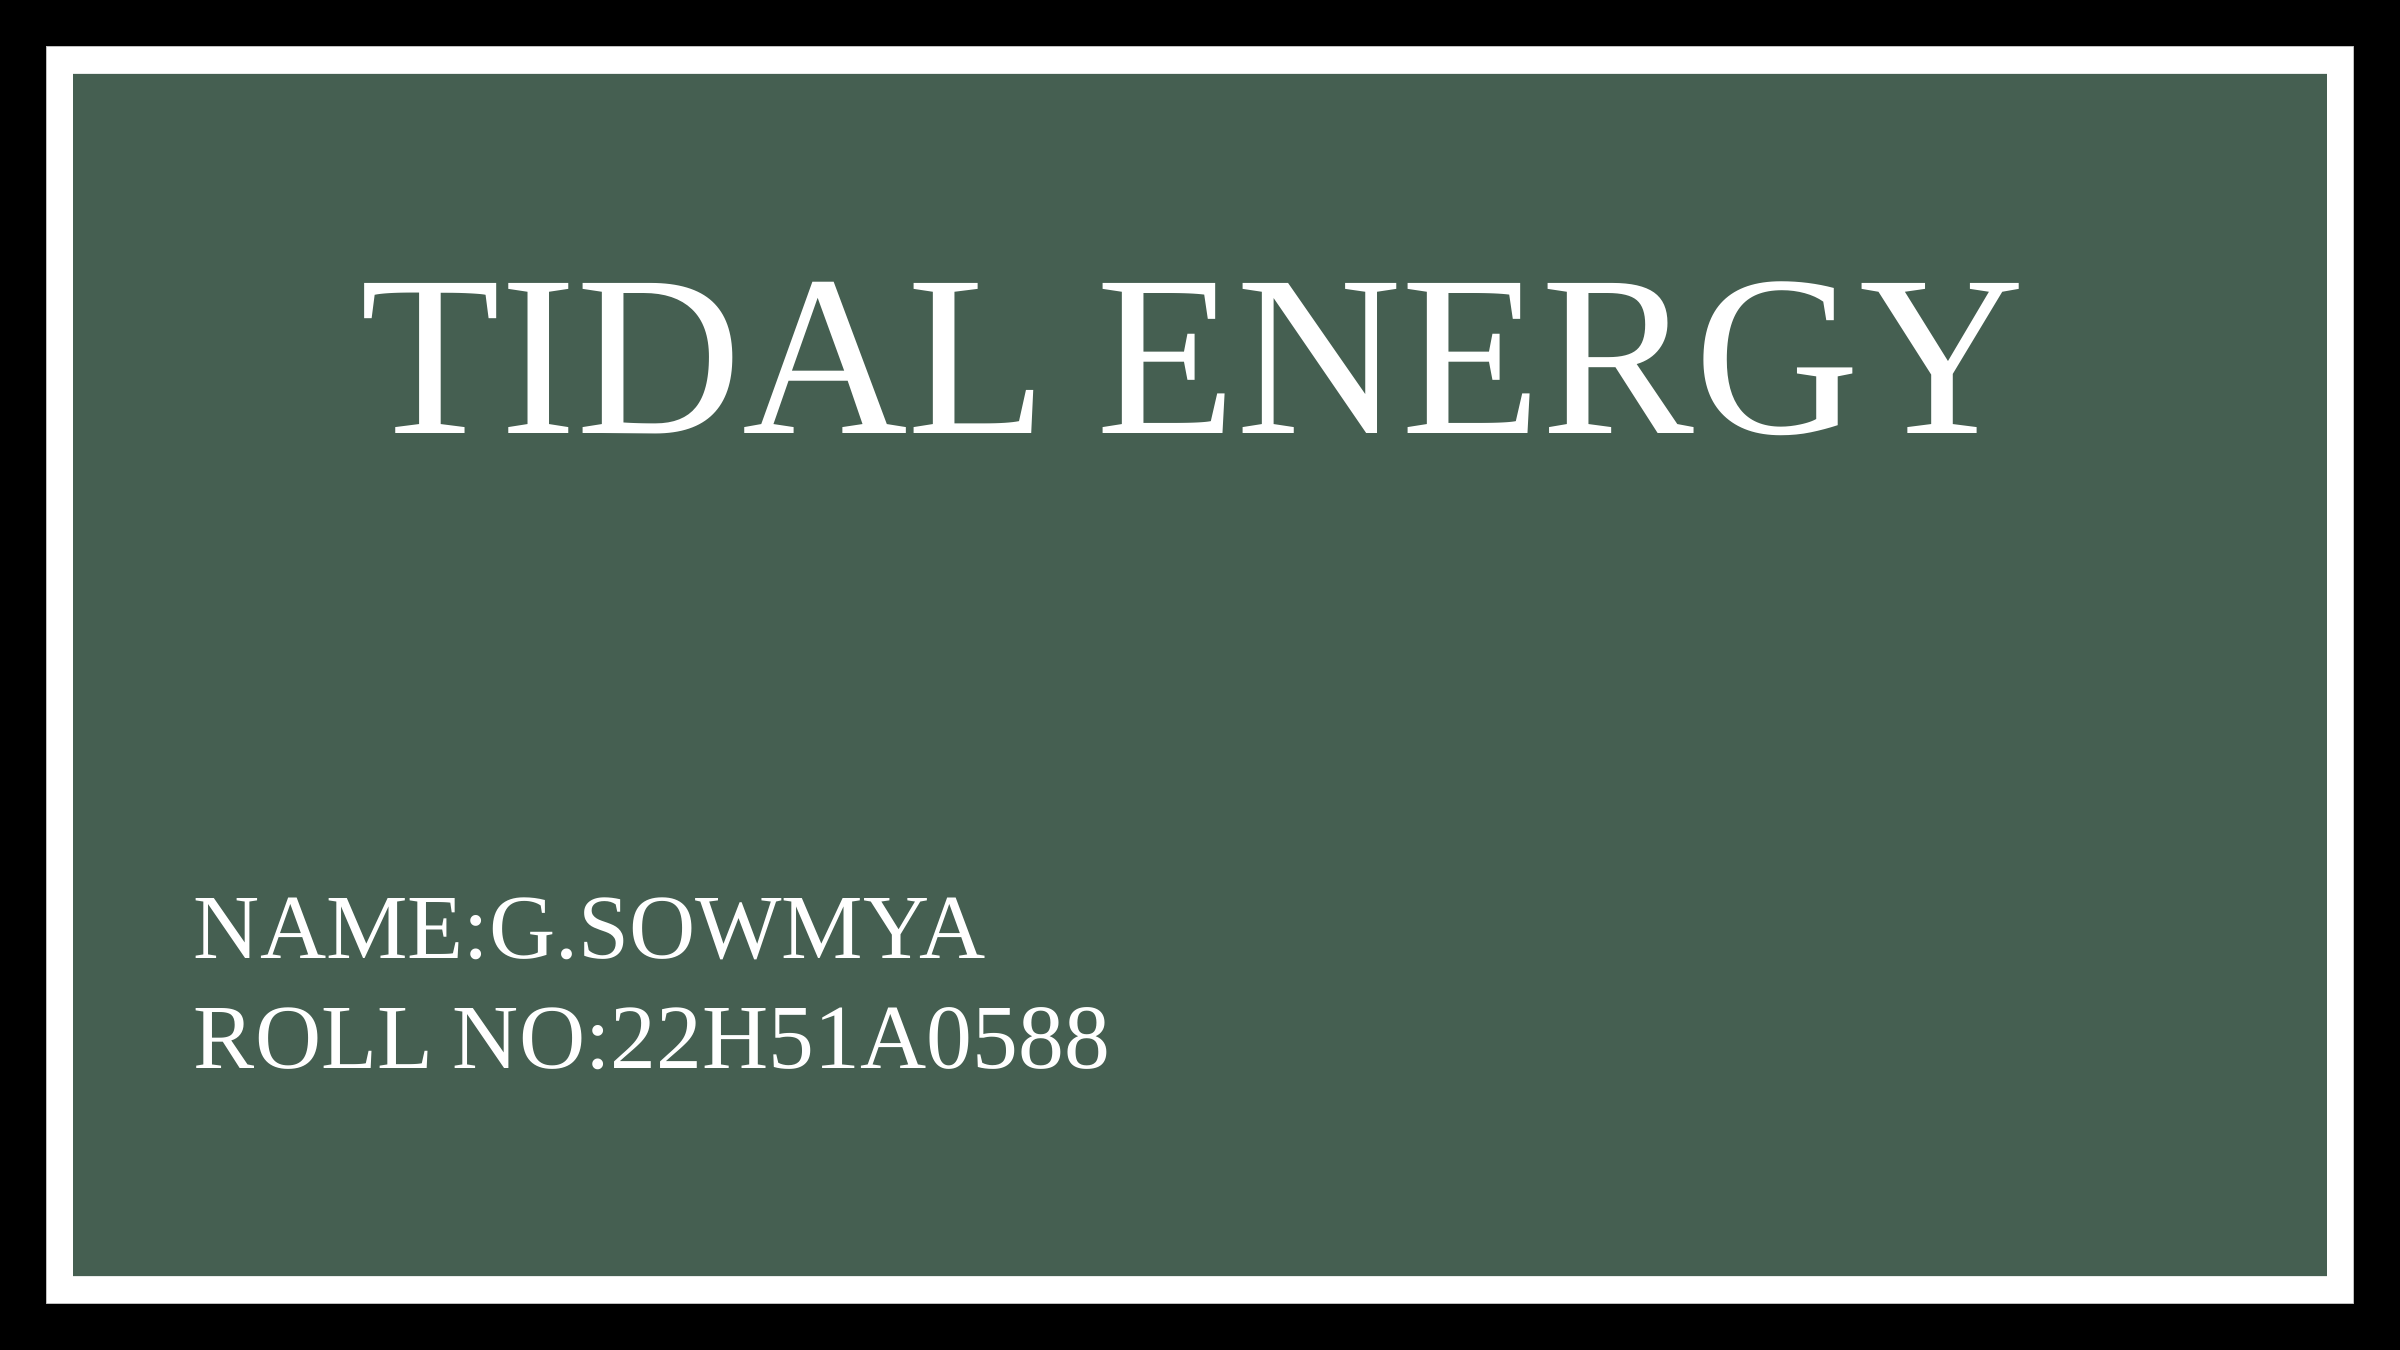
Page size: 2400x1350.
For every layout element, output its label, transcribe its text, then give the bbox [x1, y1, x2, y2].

text_box TIDAL ENERGY [345, 197, 2296, 488]
text_box NAME:G.SOWMYA ROLL NO:22H51A0588 [179, 859, 1513, 1095]
